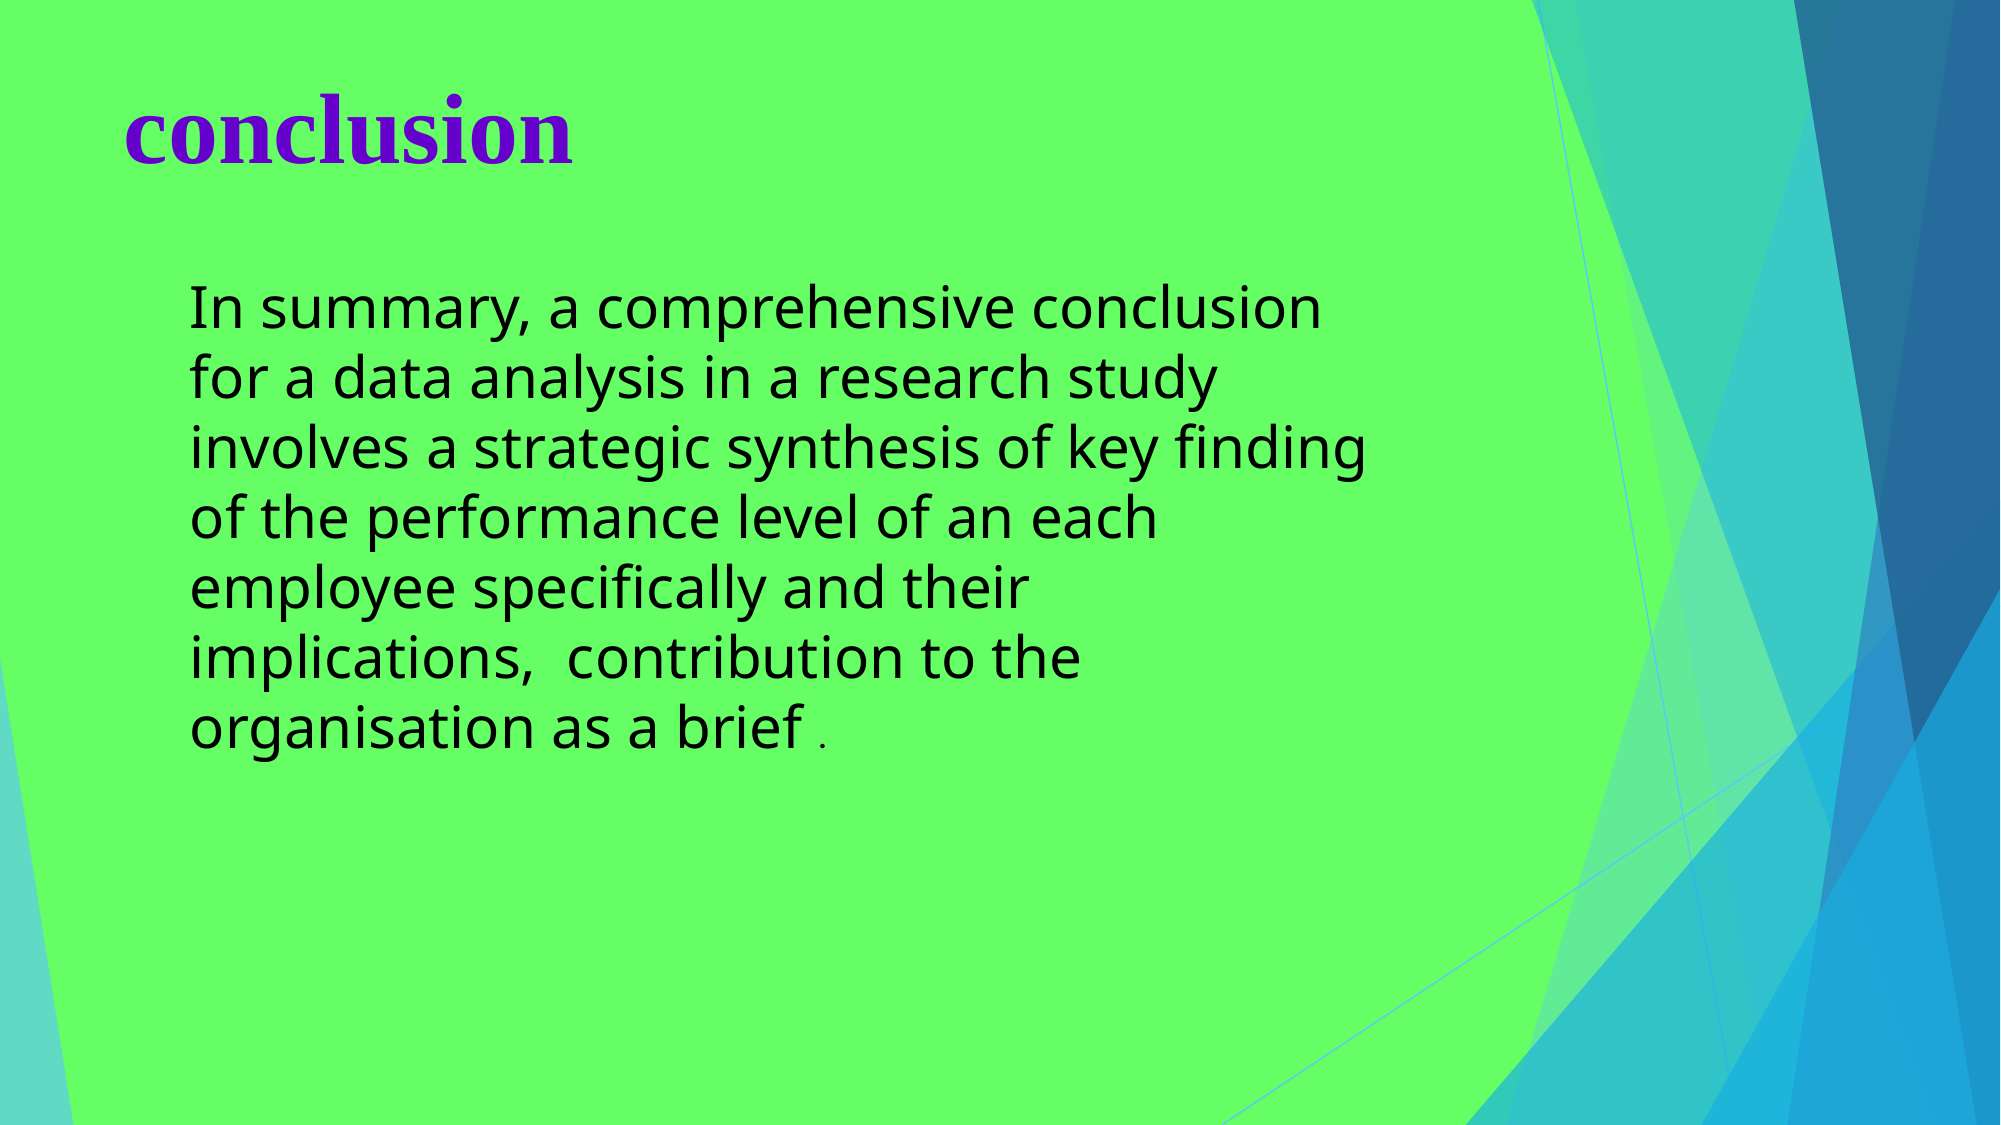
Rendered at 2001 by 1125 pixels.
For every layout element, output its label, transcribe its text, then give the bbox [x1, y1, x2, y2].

title conclusion [123, 63, 1877, 182]
text_box In summary, a comprehensive conclusion for a data analysis in a research study involves a strategic synthesis of key finding of the performance level of an each employee specifically and their implications, contribution to the organisation as a brief . [174, 262, 1400, 768]
